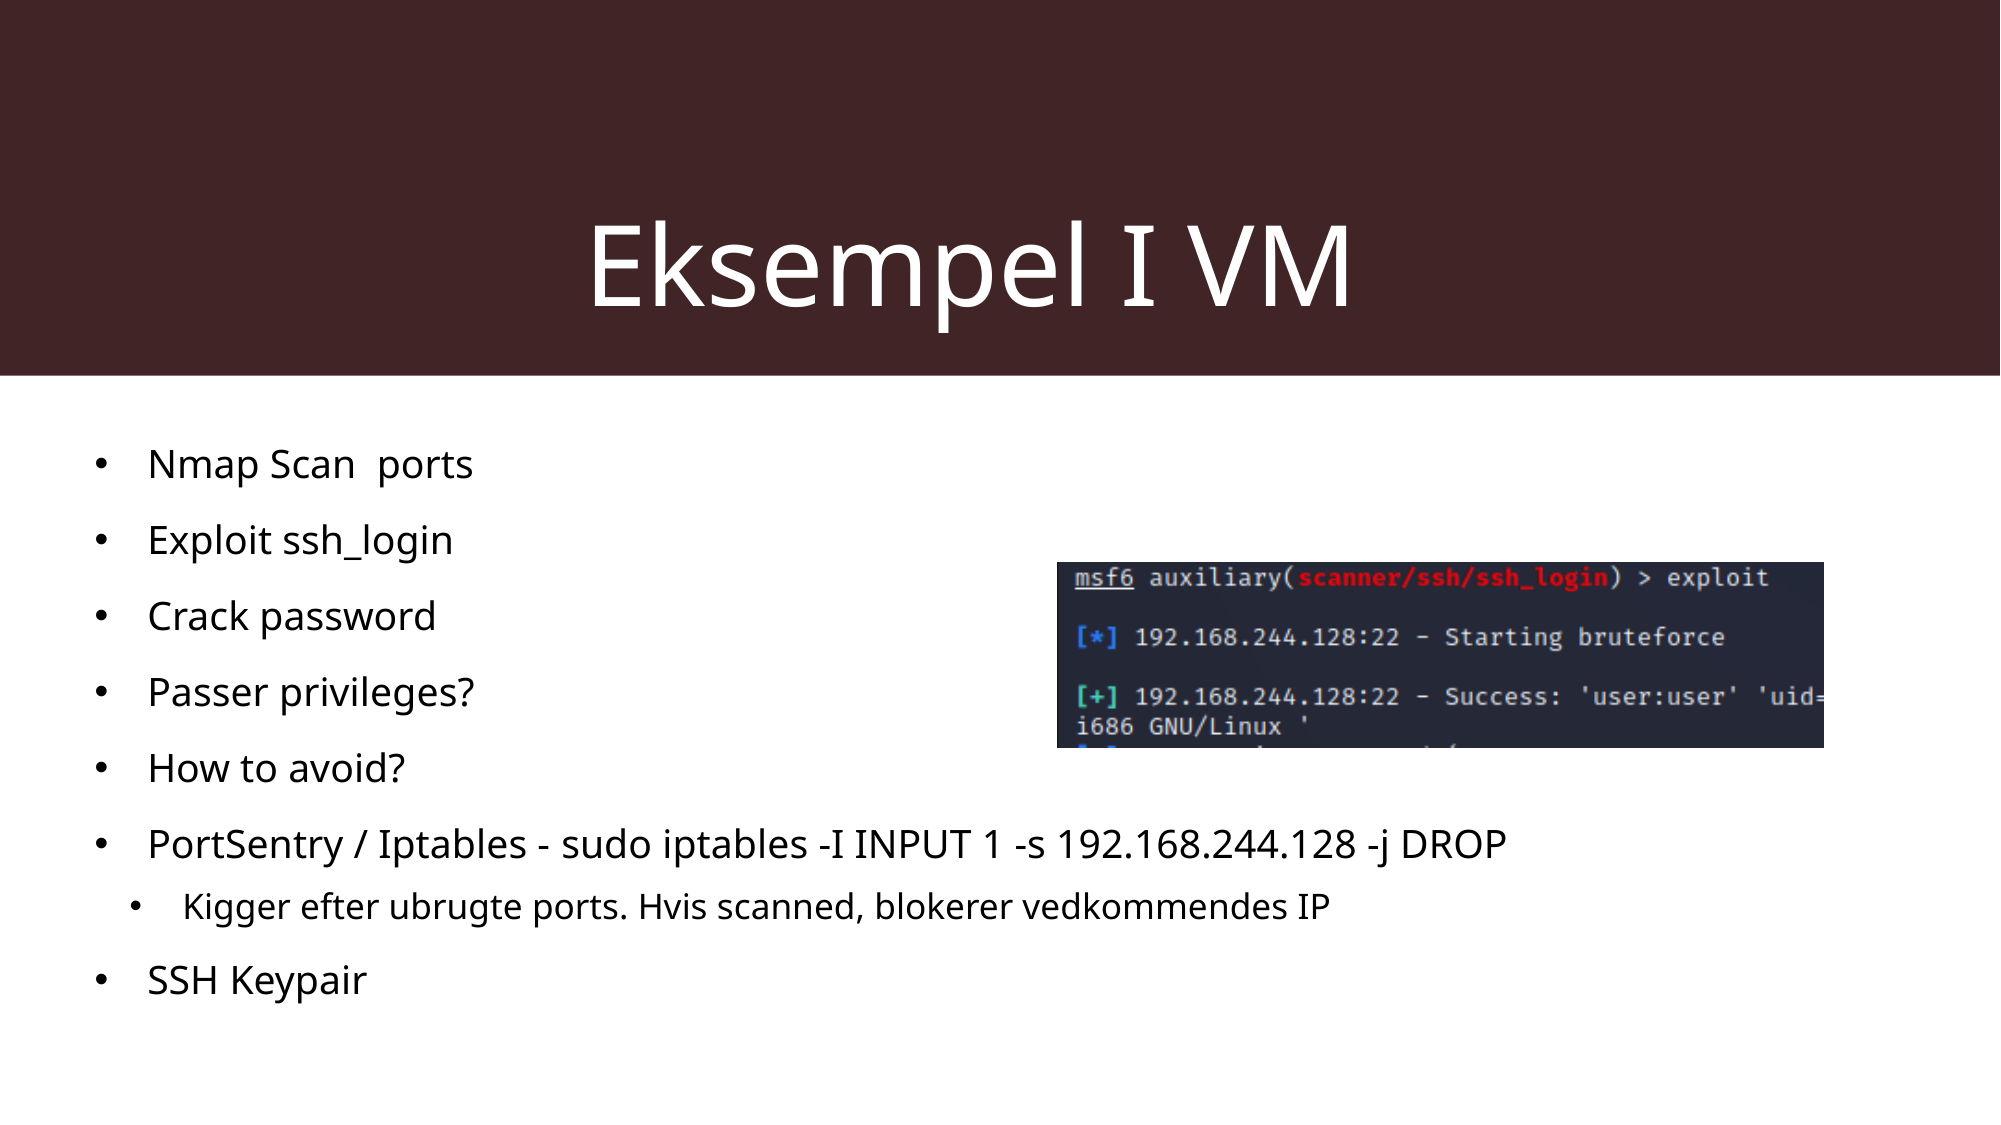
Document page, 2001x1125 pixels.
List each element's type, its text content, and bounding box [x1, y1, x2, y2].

picture [1056, 562, 1824, 748]
list Nmap Scan ports Exploit ssh_login Crack password Passer privileges? How to avoid? PortSentry / Iptables - sudo iptables -I INPUT 1 -s 192.168.244.128 -j DROP Kigger efter ubrugte ports. Hvis scanned, blokerer vedkommendes IP SSH Keypair [79, 422, 1863, 1014]
title Eksempel I VM [79, 59, 1863, 337]
